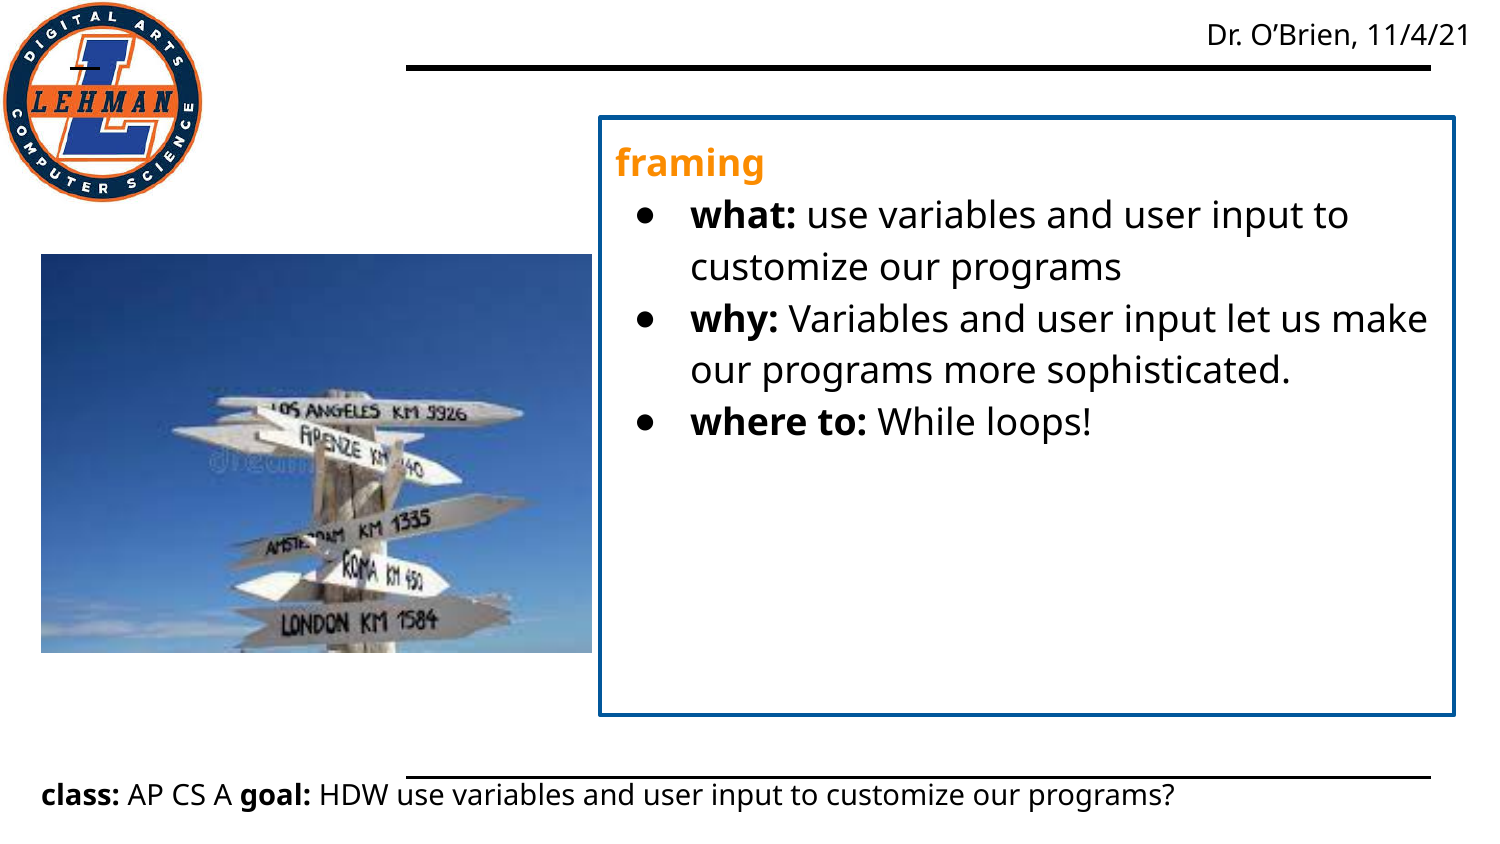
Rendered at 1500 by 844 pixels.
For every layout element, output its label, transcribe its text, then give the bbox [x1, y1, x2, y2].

picture [0, 0, 204, 204]
picture [40, 254, 592, 654]
text_box framing what: use variables and user input to customize our programs why: Variables and user input let us make our programs more sophisticated. where to: While loops! [600, 117, 1454, 716]
